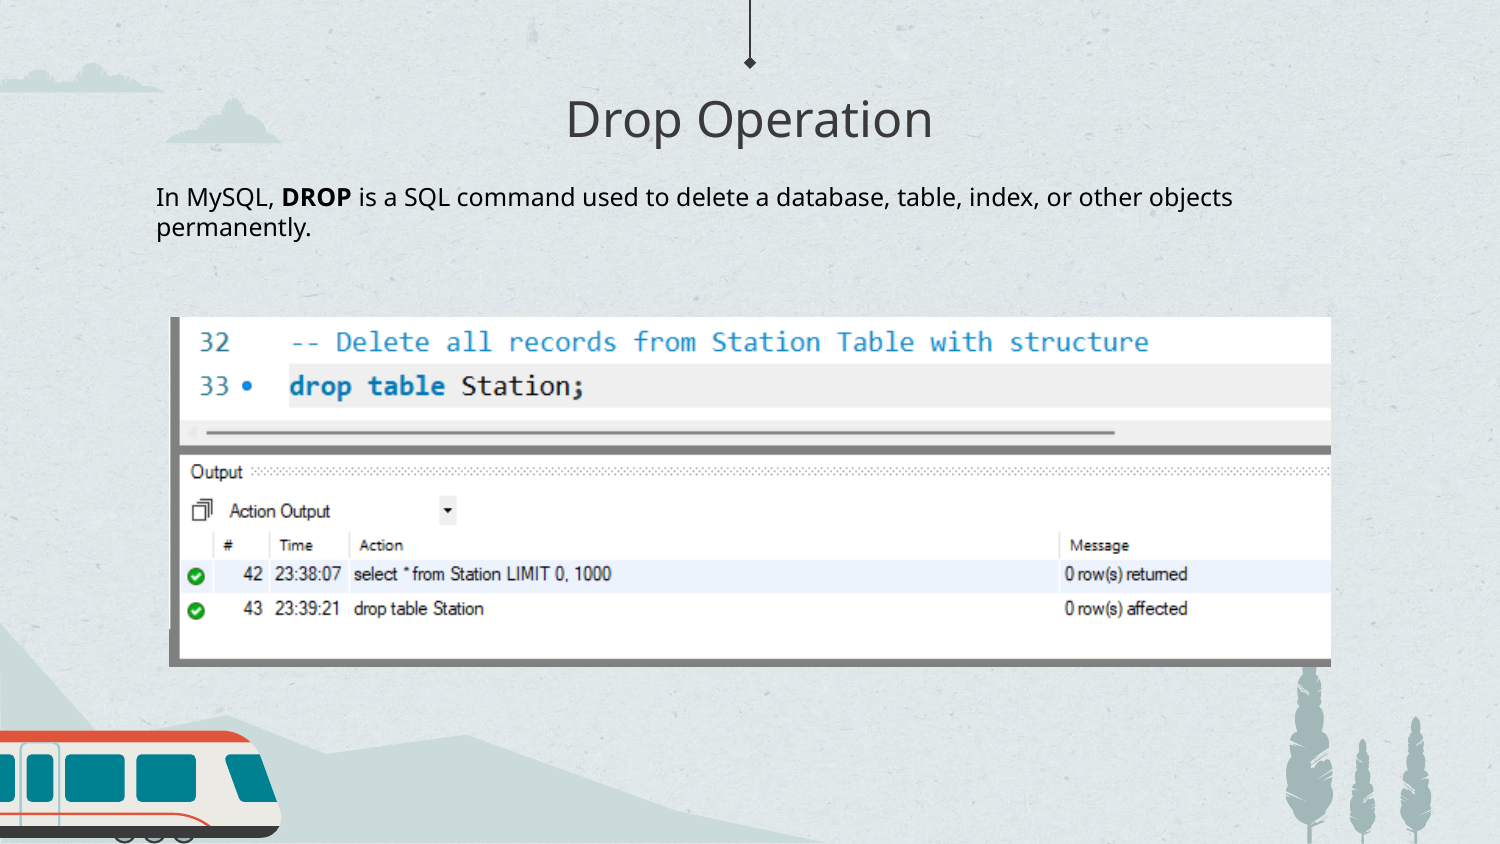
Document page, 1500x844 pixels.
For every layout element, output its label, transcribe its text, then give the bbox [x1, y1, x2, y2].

picture [0, 0, 1500, 844]
title Drop Operation [118, 72, 1382, 166]
picture [1317, 751, 1325, 759]
list In MySQL, DROP is a SQL command used to delete a database, table, index, or other objects permanently. [118, 166, 1382, 224]
picture [0, 838, 121, 844]
